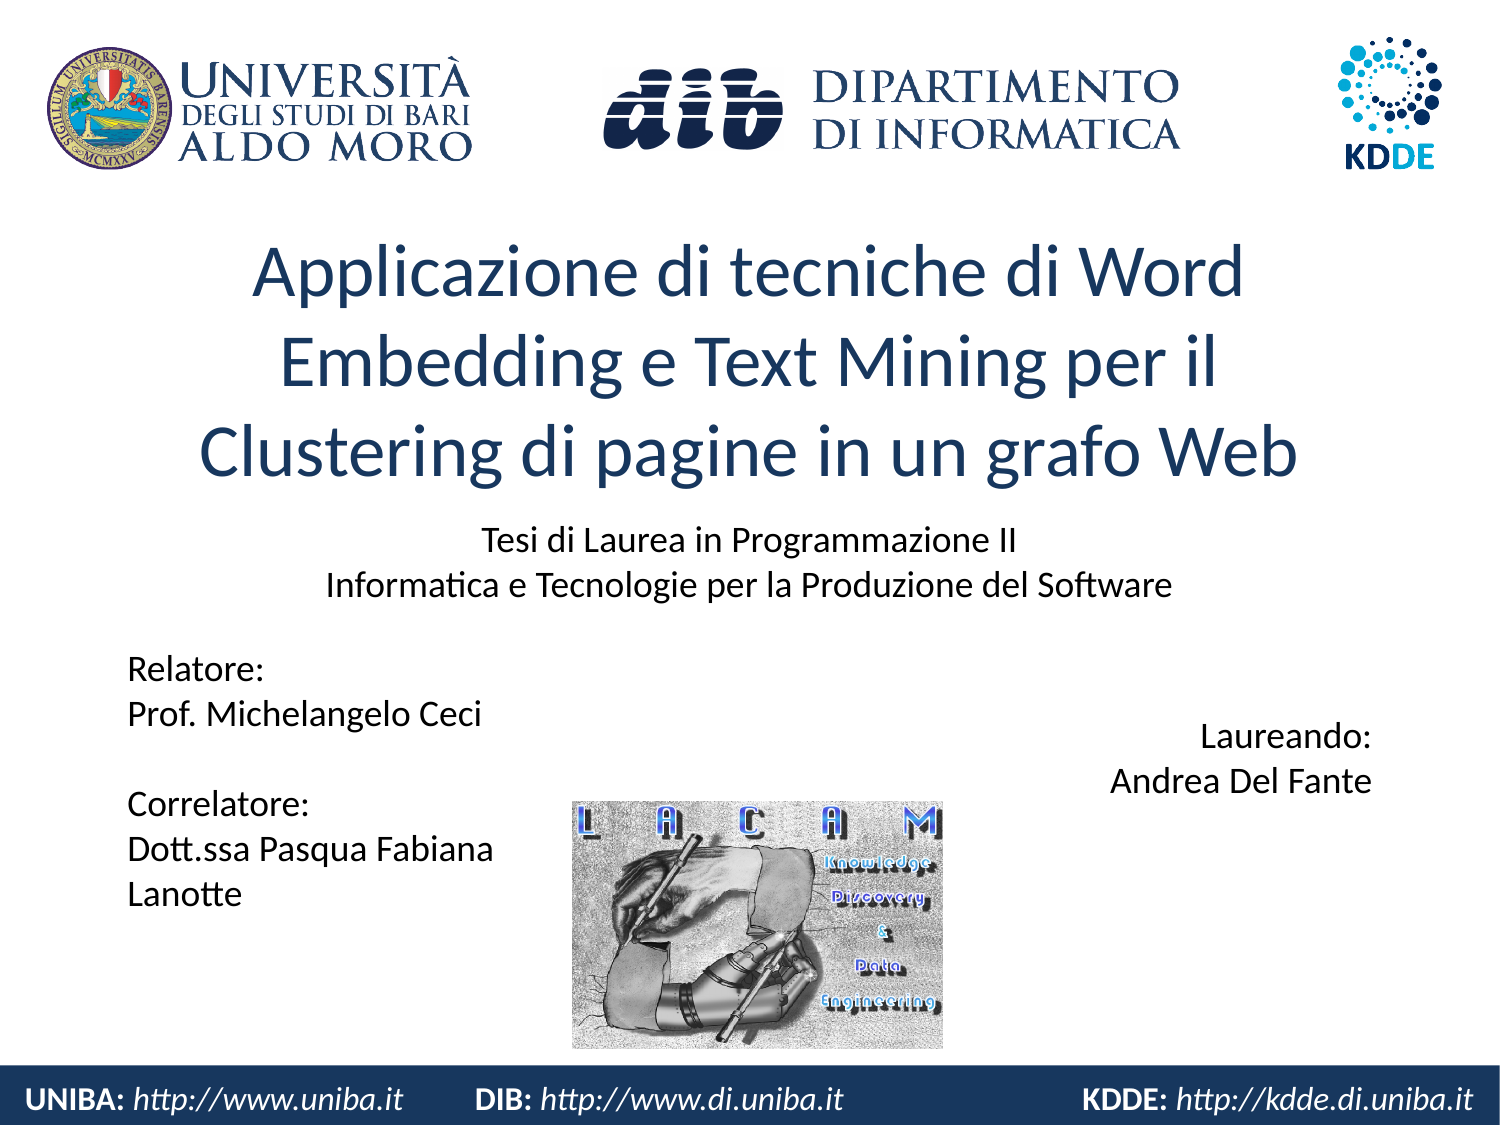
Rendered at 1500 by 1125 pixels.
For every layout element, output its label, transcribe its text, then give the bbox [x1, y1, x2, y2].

text_box Applicazione di tecniche di Word Embedding e Text Mining per il Clustering di pagine in un grafo Web [112, 226, 1388, 486]
text_box Laureando: Andrea Del Fante [1081, 704, 1388, 811]
picture [572, 801, 943, 1049]
text_box Relatore: Prof. Michelangelo Ceci Correlatore: Dott.ssa Pasqua Fabiana Lanotte [112, 637, 573, 982]
picture [799, 47, 1181, 163]
picture [602, 67, 784, 151]
picture [1337, 36, 1443, 171]
text_box Tesi di Laurea in Programmazione II Informatica e Tecnologie per la Produzione del Software [112, 507, 1388, 616]
picture [47, 47, 483, 180]
